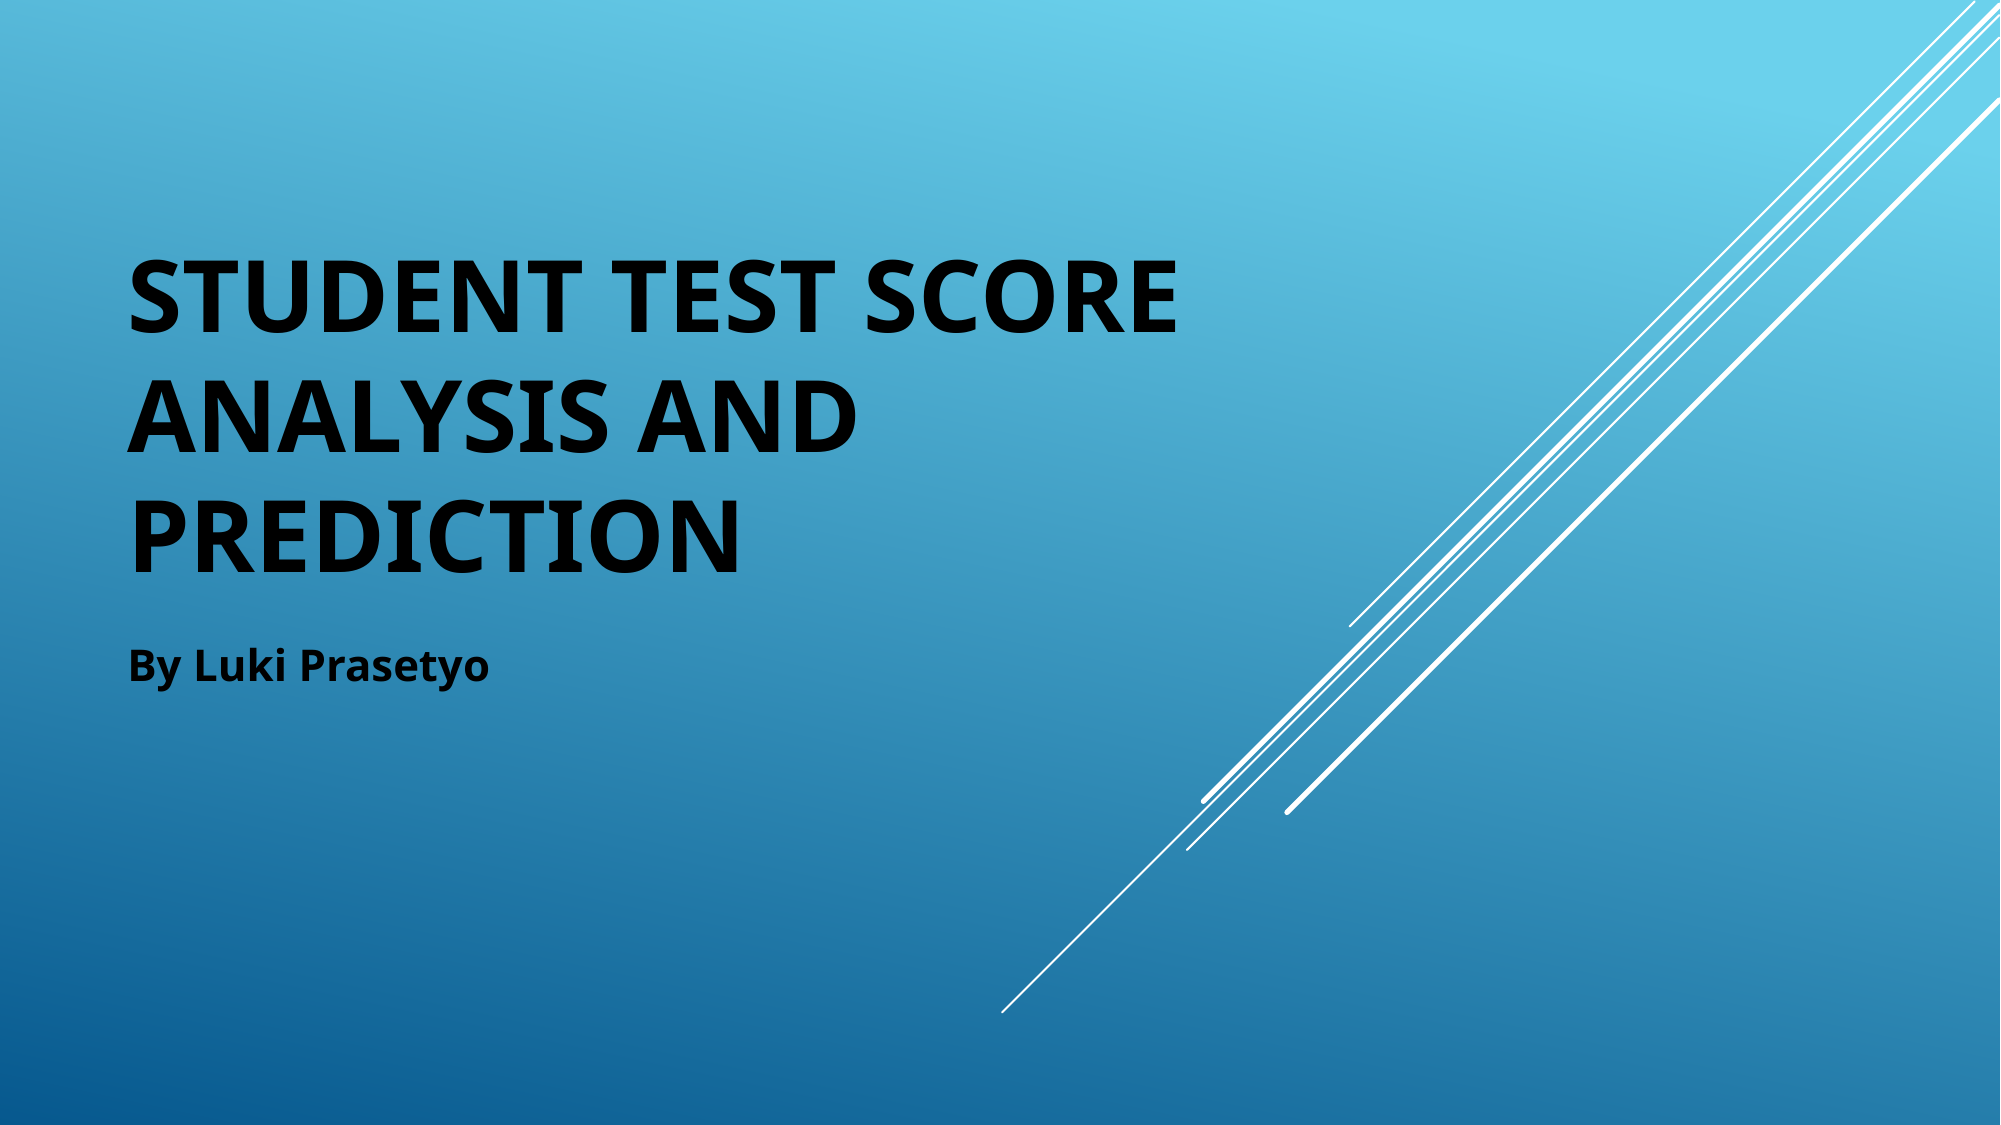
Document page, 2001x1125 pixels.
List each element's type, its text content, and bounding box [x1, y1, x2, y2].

subtitle By Luki Prasetyo [112, 630, 1163, 950]
title Student test score analysis and prediction [112, 112, 1425, 600]
